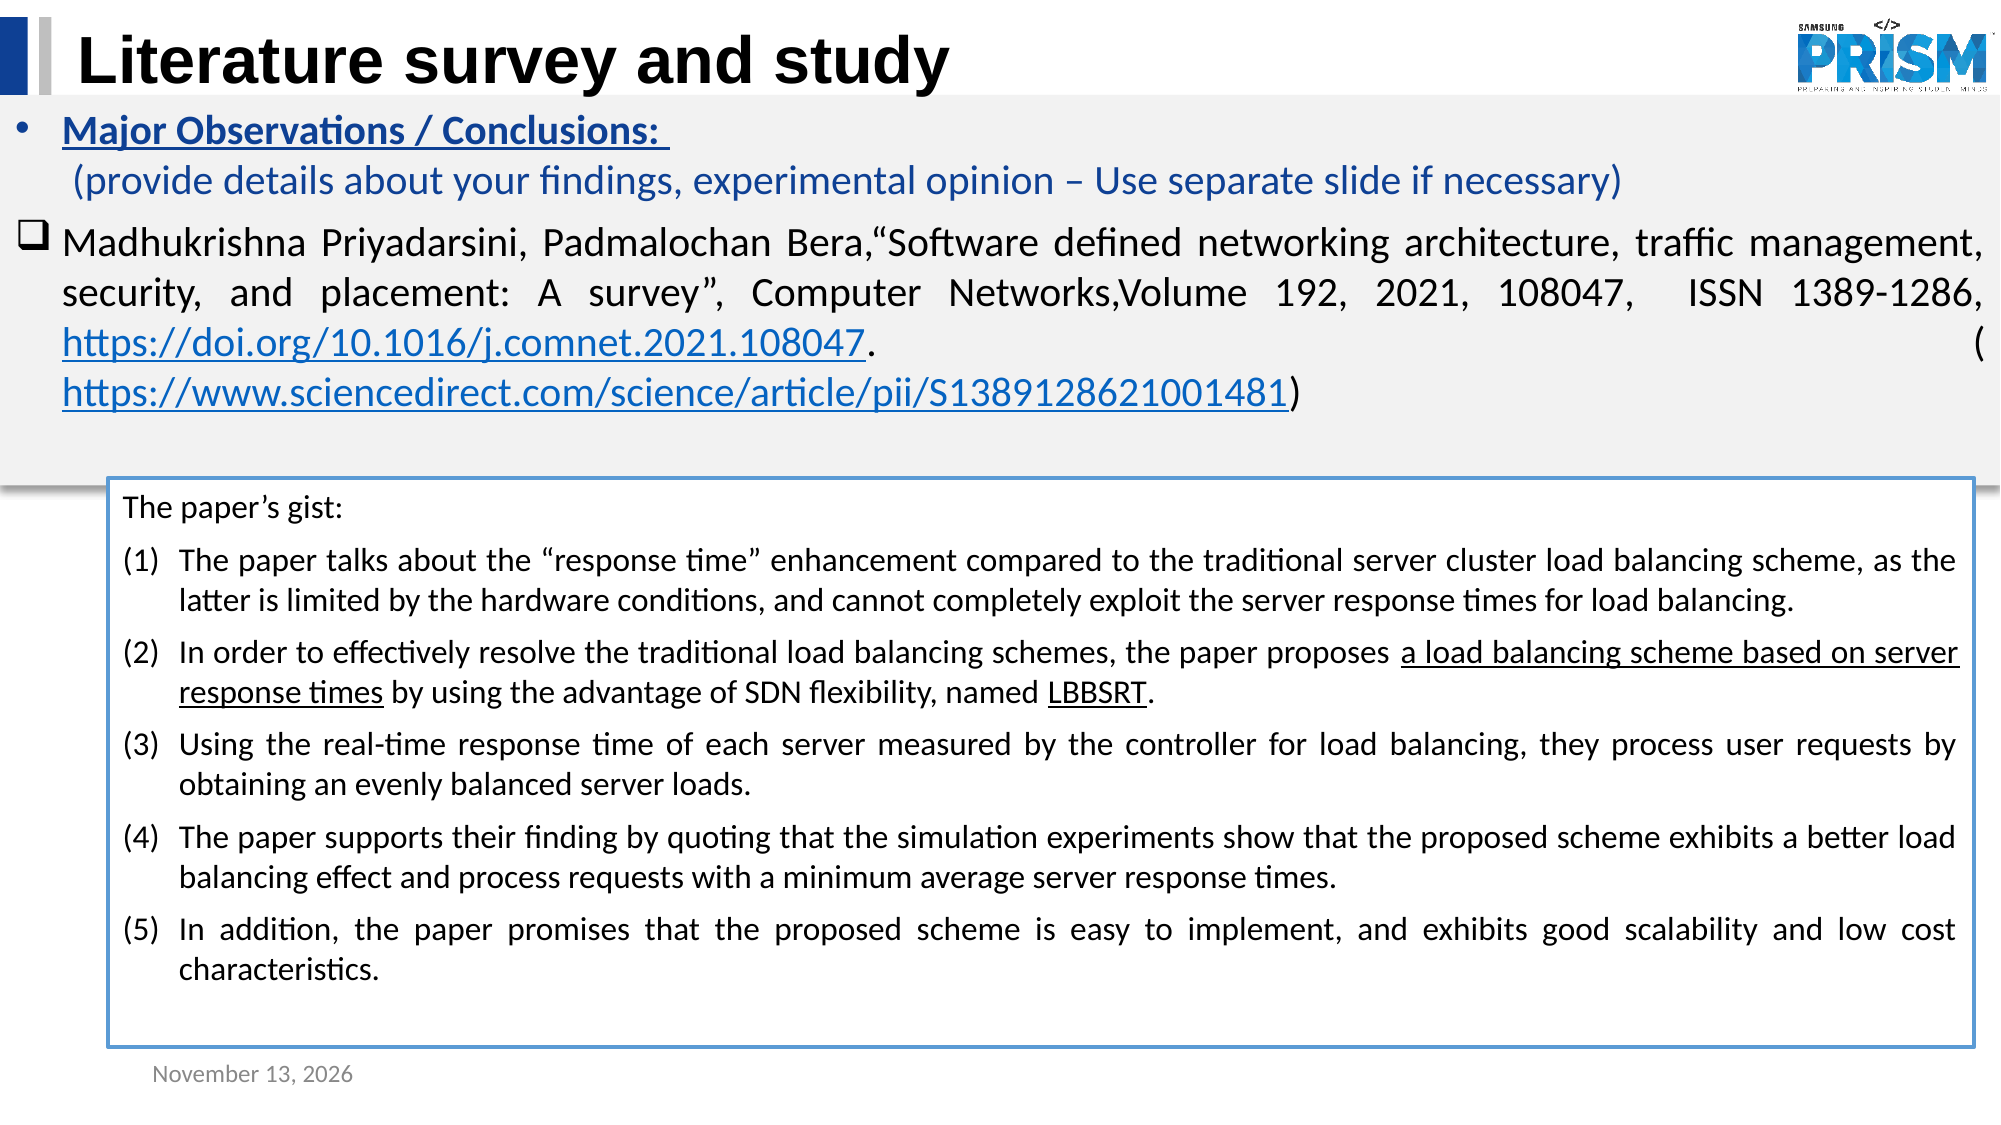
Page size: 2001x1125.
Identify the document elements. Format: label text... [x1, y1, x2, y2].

picture [1794, 16, 2000, 96]
text_box Major Observations / Conclusions: (provide details about your findings, experimental opinion – Use separate slide if necessary) Madhukrishna Priyadarsini, Padmalochan Bera,“Software defined networking architecture, traffic management, security, and placement: A survey”, Computer Networks,Volume 192, 2021, 108047, ISSN 1389-1286, https://doi.org/10.1016/j.comnet.2021.108047. (https://www.sciencedirect.com/science/article/pii/S1389128621001481) [0, 95, 2000, 486]
text_box The paper’s gist: The paper talks about the “response time” enhancement compared to the traditional server cluster load balancing scheme, as the latter is limited by the hardware conditions, and cannot completely exploit the server response times for load balancing. In order to effectively resolve the traditional load balancing schemes, the paper proposes a load balancing scheme based on server response times by using the advantage of SDN flexibility, named LBBSRT. Using the real-time response time of each server measured by the controller for load balancing, they process user requests by obtaining an evenly balanced server loads. The paper supports their finding by quoting that the simulation experiments show that the proposed scheme exhibits a better load balancing effect and process requests with a minimum average server response times. In addition, the paper promises that the proposed scheme is easy to implement, and exhibits good scalability and low cost characteristics. [106, 476, 1976, 1049]
text_box [39, 17, 52, 95]
text_box Literature survey and study [62, 9, 1605, 105]
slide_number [137, 1049, 588, 1103]
text_box [0, 17, 28, 95]
